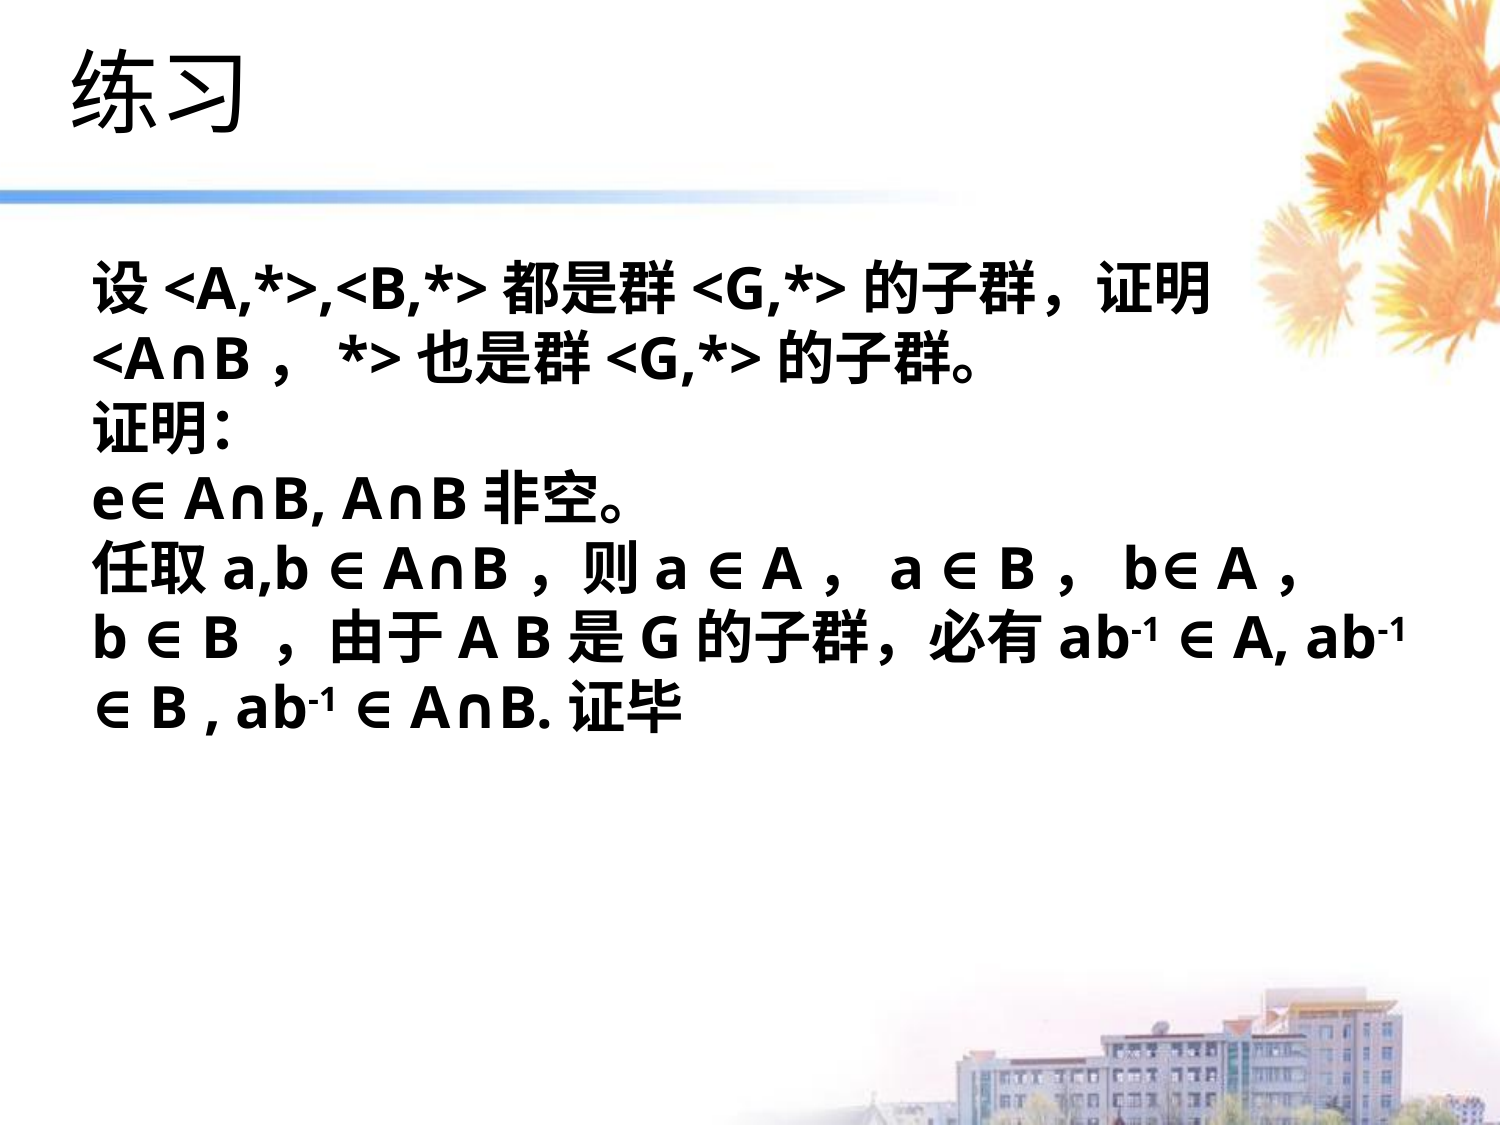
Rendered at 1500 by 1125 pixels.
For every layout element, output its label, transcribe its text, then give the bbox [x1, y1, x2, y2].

title 练习 [53, 0, 1366, 181]
picture [0, 0, 1500, 1125]
text_box 设<A,*>,<B,*>都是群<G,*>的子群，证明<A∩B，*>也是群<G,*>的子群。 证明： e∈ A∩B, A∩B非空。 任取a,b ∈ A∩B，则a ∈ A，a ∈ B，b∈ A， b ∈ B ，由于A B是G的子群，必有ab-1 ∈ A, ab-1 ∈ B , ab-1 ∈ A∩B.证毕 [76, 243, 1424, 1125]
